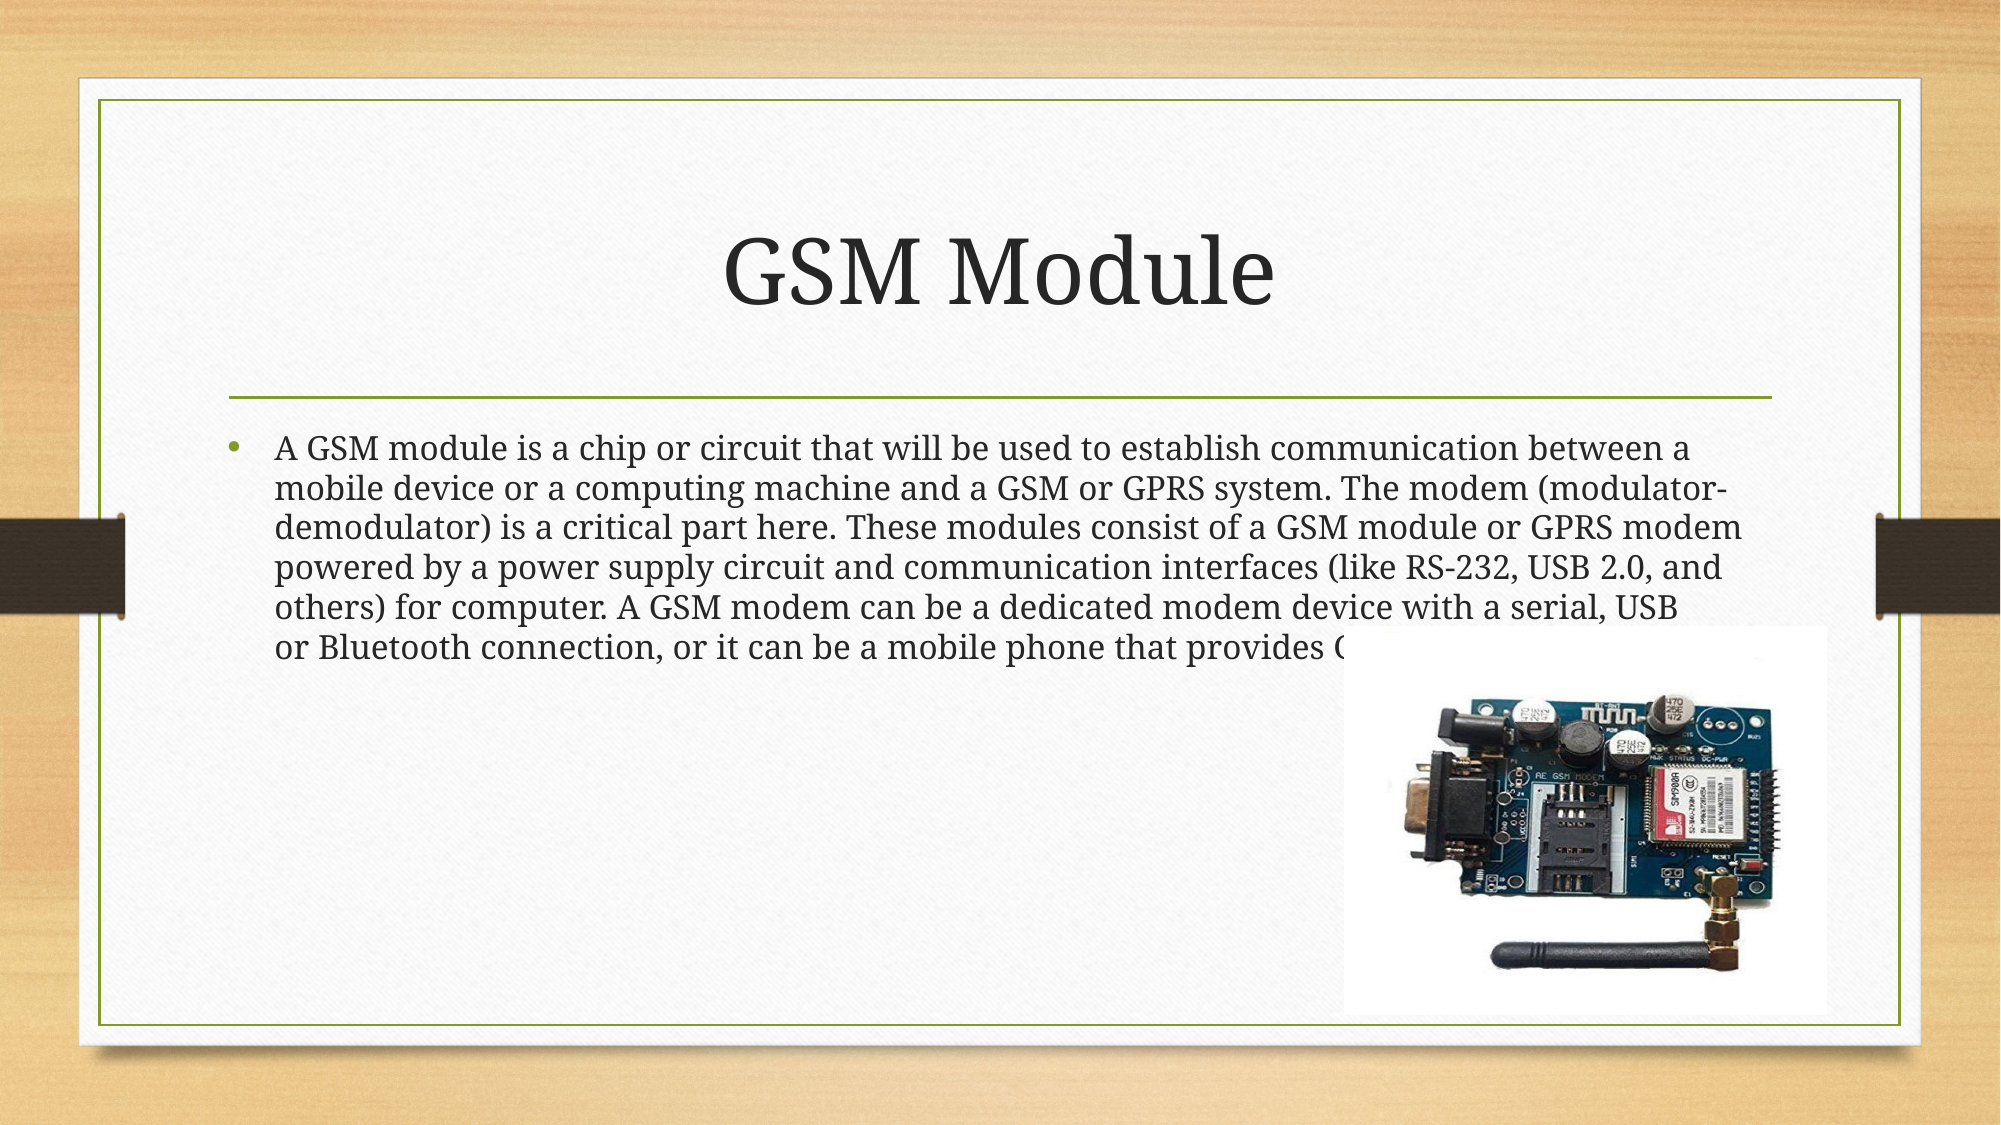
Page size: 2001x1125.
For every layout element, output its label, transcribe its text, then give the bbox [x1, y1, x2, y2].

picture [0, 0, 2001, 1125]
list A GSM module is a chip or circuit that will be used to establish communication between a mobile device or a computing machine and a GSM or GPRS system. The modem (modulator-demodulator) is a critical part here. These modules consist of a GSM module or GPRS modem powered by a power supply circuit and communication interfaces (like RS-232, USB 2.0, and others) for computer. A GSM modem can be a dedicated modem device with a serial, USB or Bluetooth connection, or it can be a mobile phone that provides GSM modem capabilities [212, 419, 1788, 964]
title GSM Module [212, 161, 1788, 375]
